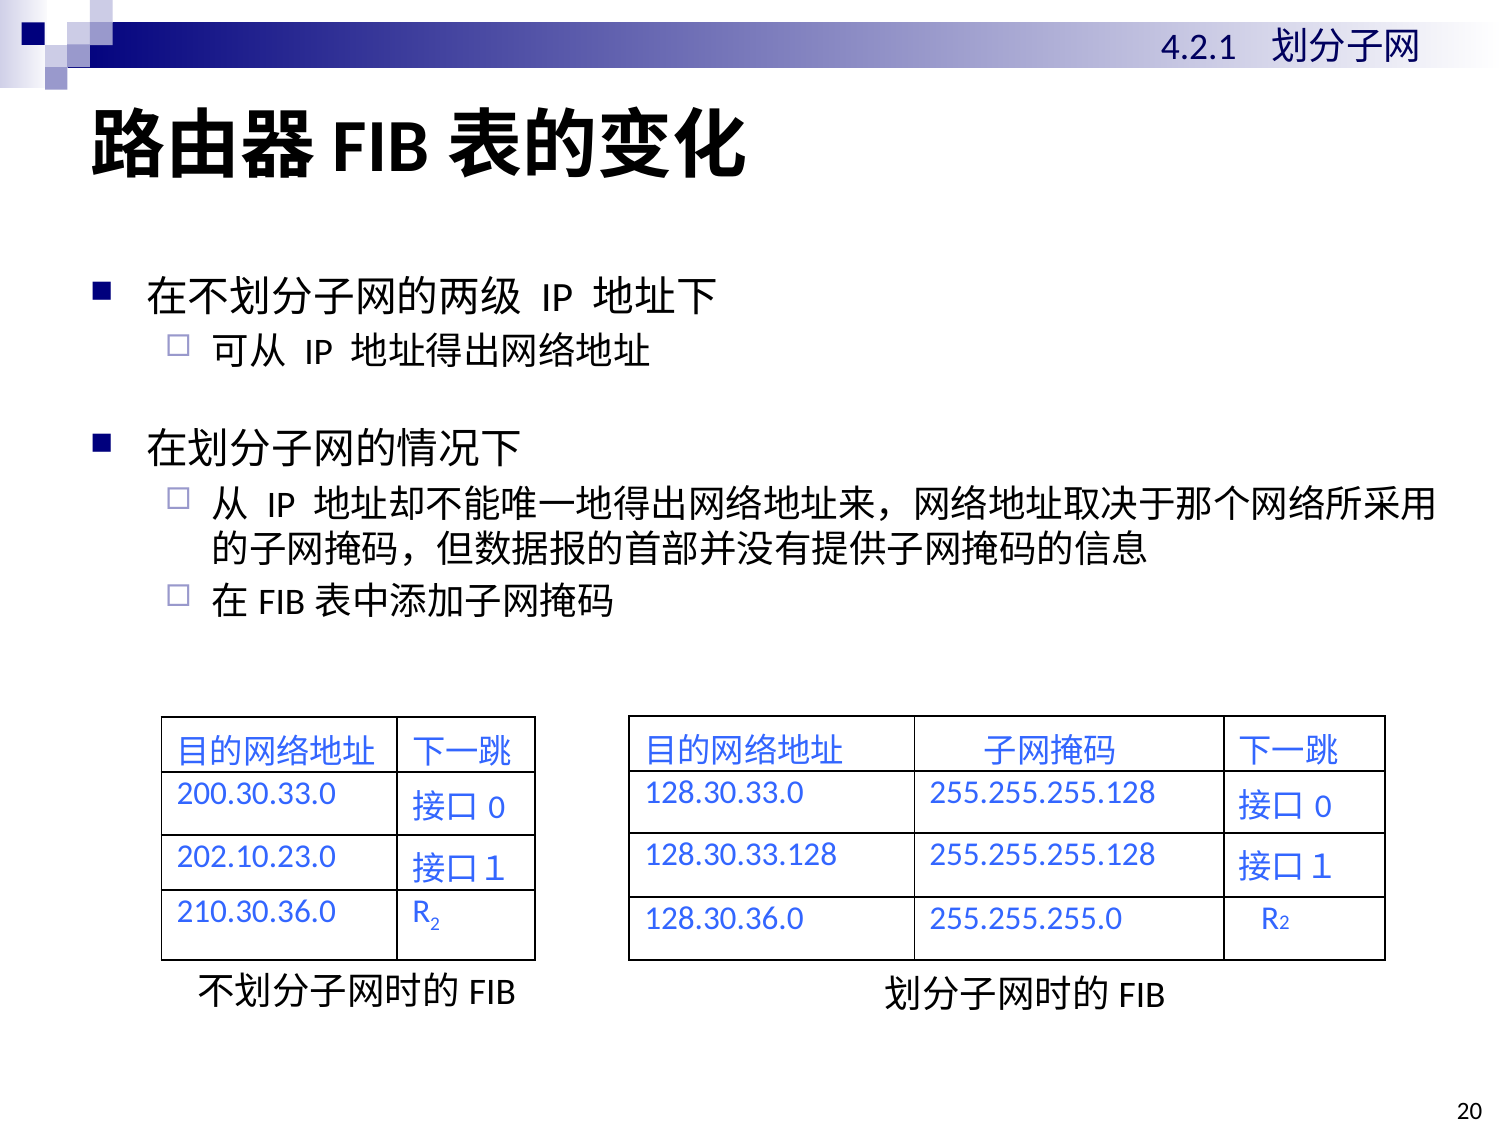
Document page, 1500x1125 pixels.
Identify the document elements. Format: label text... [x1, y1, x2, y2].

table_header 子网掩码 [915, 717, 1223, 770]
table_cell 接口0 [1225, 772, 1384, 832]
table_cell 255.255.255.128 [915, 834, 1223, 896]
text_box 划分子网时的FIB [869, 962, 1222, 1022]
table_cell 255.255.255.0 [915, 898, 1223, 959]
table_header 目的网络地址 [162, 718, 396, 771]
table_cell 200.30.33.0 [162, 773, 396, 834]
table_cell 202.10.23.0 [162, 836, 396, 889]
table_header 下一跳 [1225, 717, 1384, 770]
text_box 4.2.1 划分子网 [1146, 14, 1443, 75]
list 在不划分子网的两级 IP 地址下 可从 IP 地址得出网络地址 在划分子网的情况下 从 IP 地址却不能唯一地得出网络地址来，网络地址取决于那个网络所采用的子网掩码，但数据报的首部并没有提供子网掩码的信息 在FIB表中添加子网掩码 [75, 237, 1483, 692]
text_box 不划分子网时的FIB [182, 959, 535, 1020]
table_cell 210.30.36.0 [162, 891, 396, 959]
table_header 目的网络地址 [630, 717, 914, 770]
table_cell 接口１ [398, 836, 534, 889]
table_cell 255.255.255.128 [915, 772, 1223, 832]
table_cell 接口0 [398, 773, 534, 834]
table_cell 128.30.36.0 [630, 898, 914, 959]
table_cell R2 [1225, 898, 1384, 959]
table_cell R2 [398, 891, 534, 959]
slide_number 20 [1448, 1100, 1483, 1125]
table_cell 128.30.33.0 [630, 772, 914, 832]
title 路由器FIB表的变化 [75, 75, 1425, 209]
table_cell 接口１ [1225, 834, 1384, 896]
table_cell 128.30.33.128 [630, 834, 914, 896]
table_header 下一跳 [398, 718, 534, 771]
